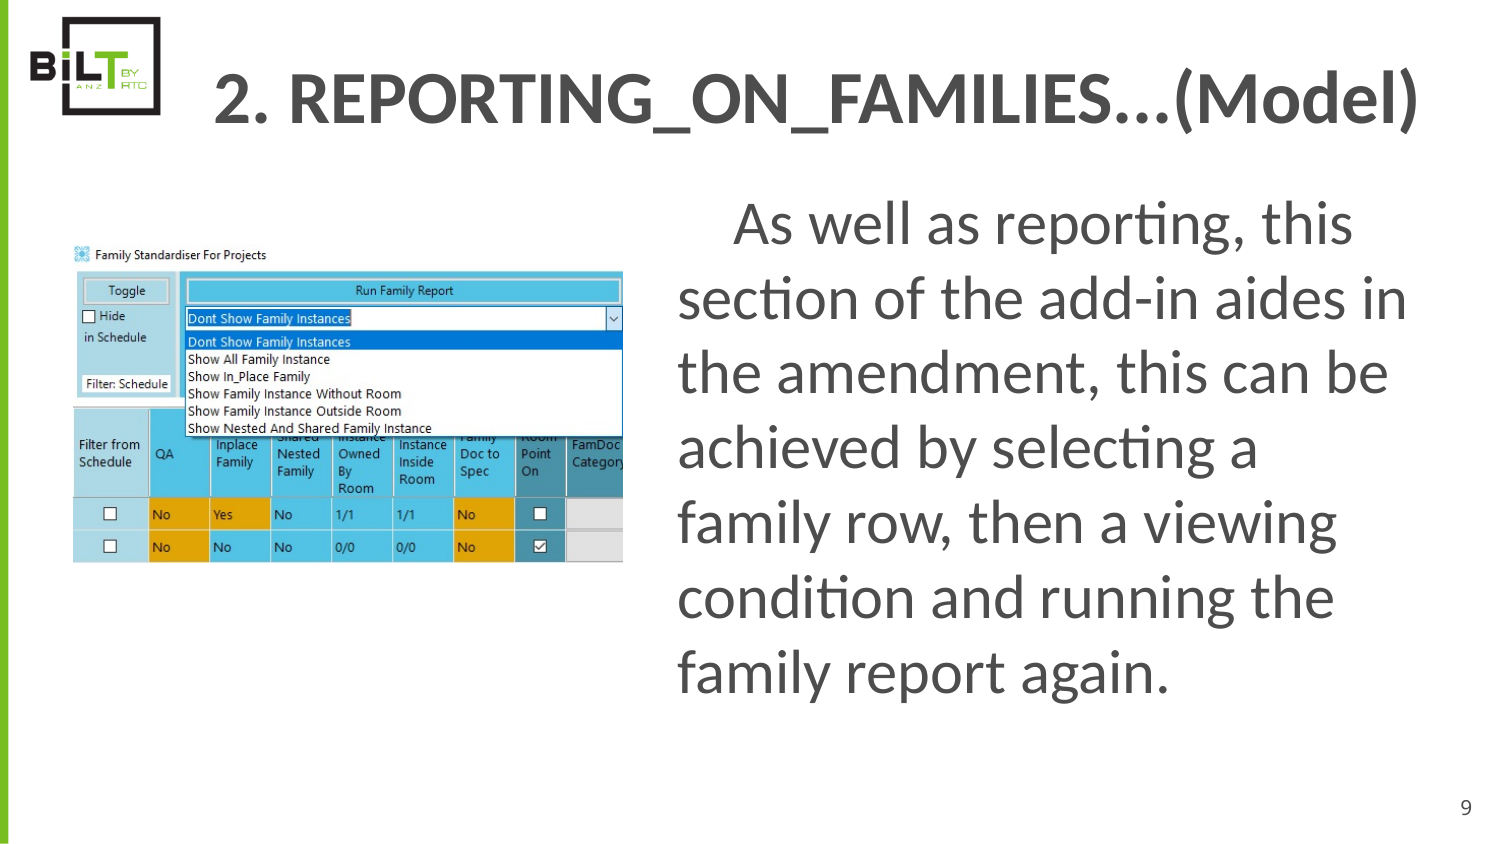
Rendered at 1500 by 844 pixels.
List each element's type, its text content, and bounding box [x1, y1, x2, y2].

picture [72, 243, 623, 564]
picture [26, 13, 163, 118]
list As well as reporting, this section of the add-in aides in the amendment, this can be achieved by selecting a family row, then a viewing condition and running the family report again. [606, 166, 1432, 789]
title 2. REPORTING_ON_FAMILIES...(Model) [185, 33, 1451, 175]
